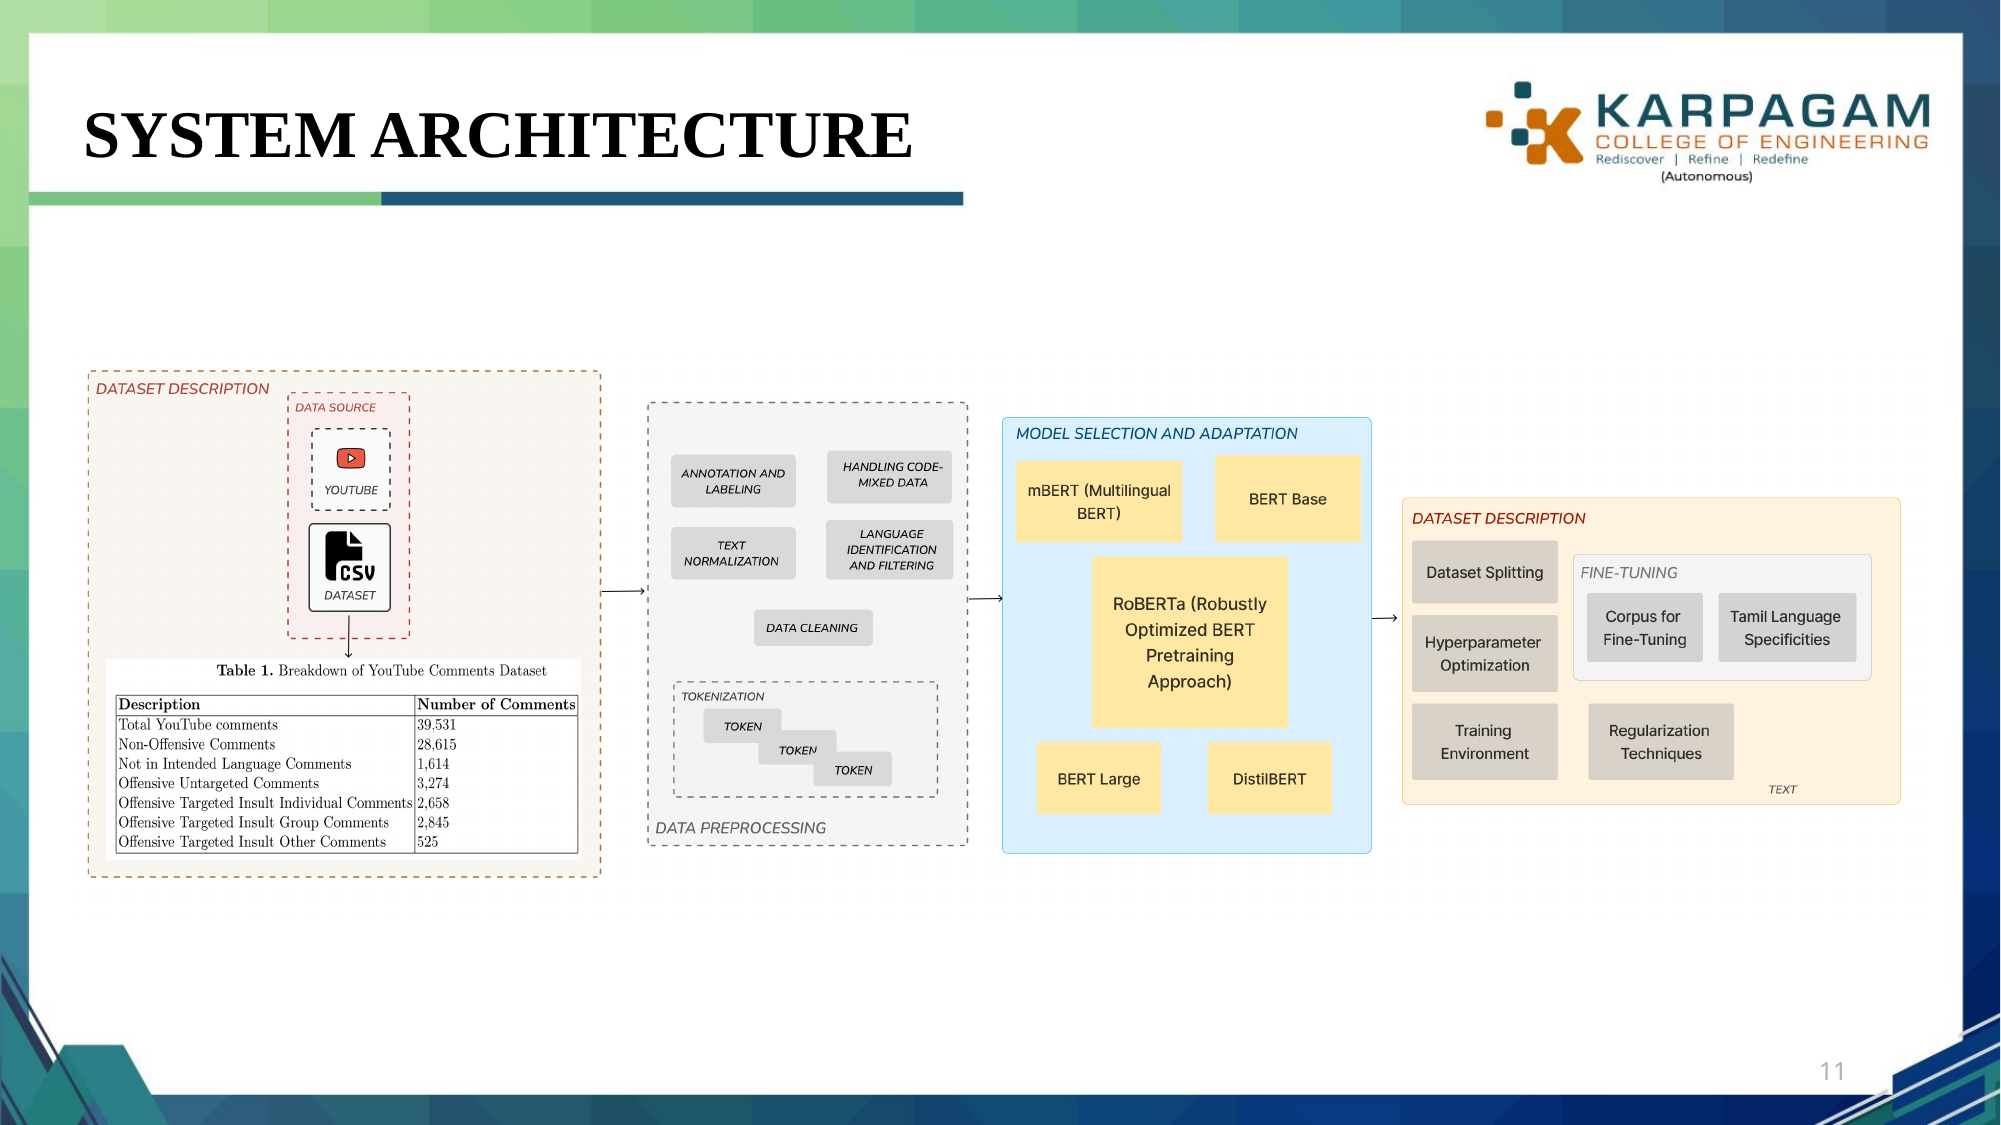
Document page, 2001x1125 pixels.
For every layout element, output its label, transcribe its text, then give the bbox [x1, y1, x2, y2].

picture [0, 0, 2001, 1125]
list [68, 351, 1929, 917]
title SYSTEM ARCHITECTURE [68, 27, 1794, 246]
slide_number 11 [1412, 1042, 1863, 1103]
